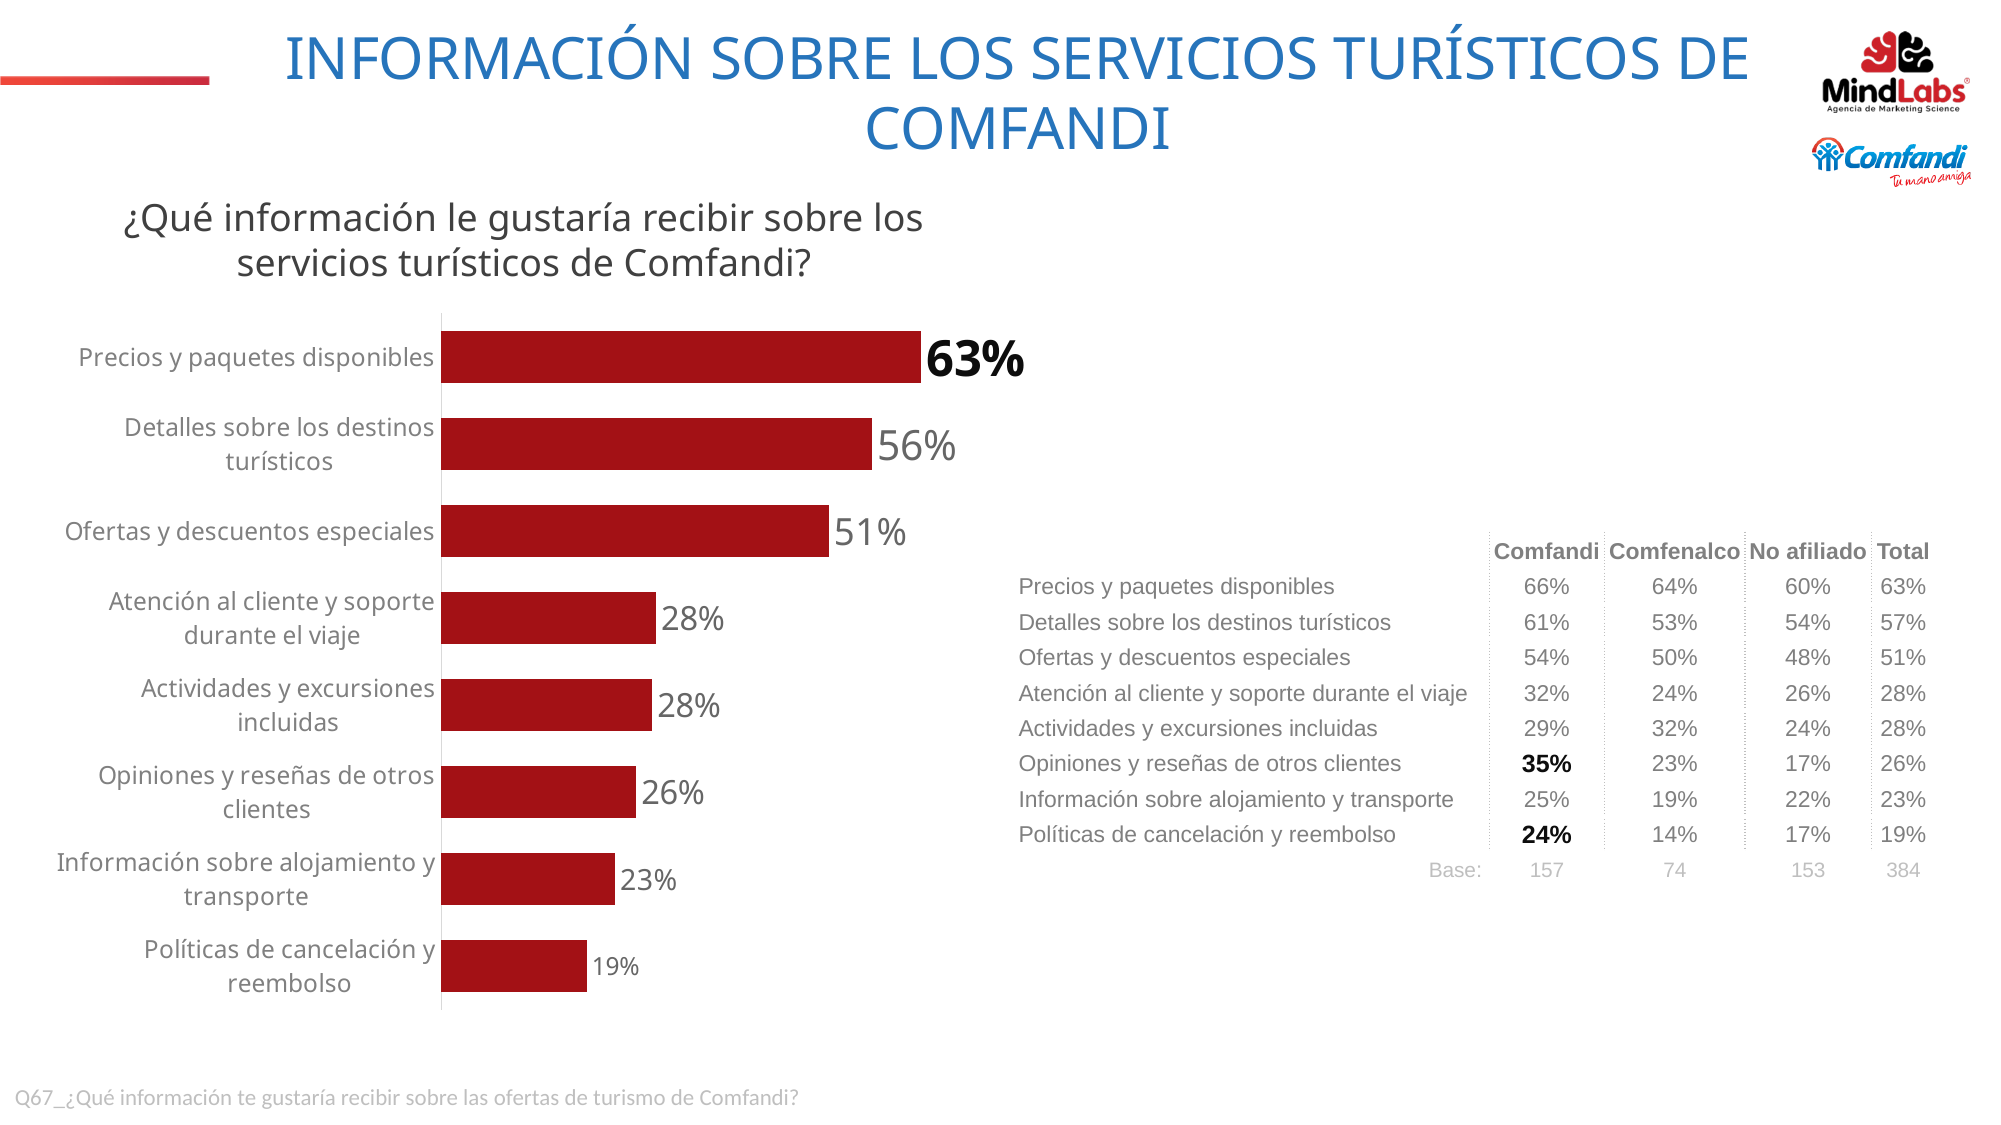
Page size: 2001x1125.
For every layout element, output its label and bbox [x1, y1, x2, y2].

picture [0, 76, 210, 85]
chart [50, 285, 1027, 1047]
picture [1812, 31, 1972, 190]
table_cell [1027, 817, 1935, 851]
table_cell [1027, 675, 1935, 709]
table_cell [1027, 711, 1935, 745]
table_cell [1027, 853, 1935, 887]
text_box [258, 19, 1775, 161]
table_cell [1027, 640, 1935, 674]
table_cell [1027, 569, 1935, 603]
text_box [51, 186, 998, 285]
table_cell [1027, 782, 1935, 815]
table_header [1027, 534, 1935, 567]
text_box [0, 1074, 1995, 1118]
table_cell [1027, 746, 1935, 780]
table_cell [1027, 605, 1935, 638]
